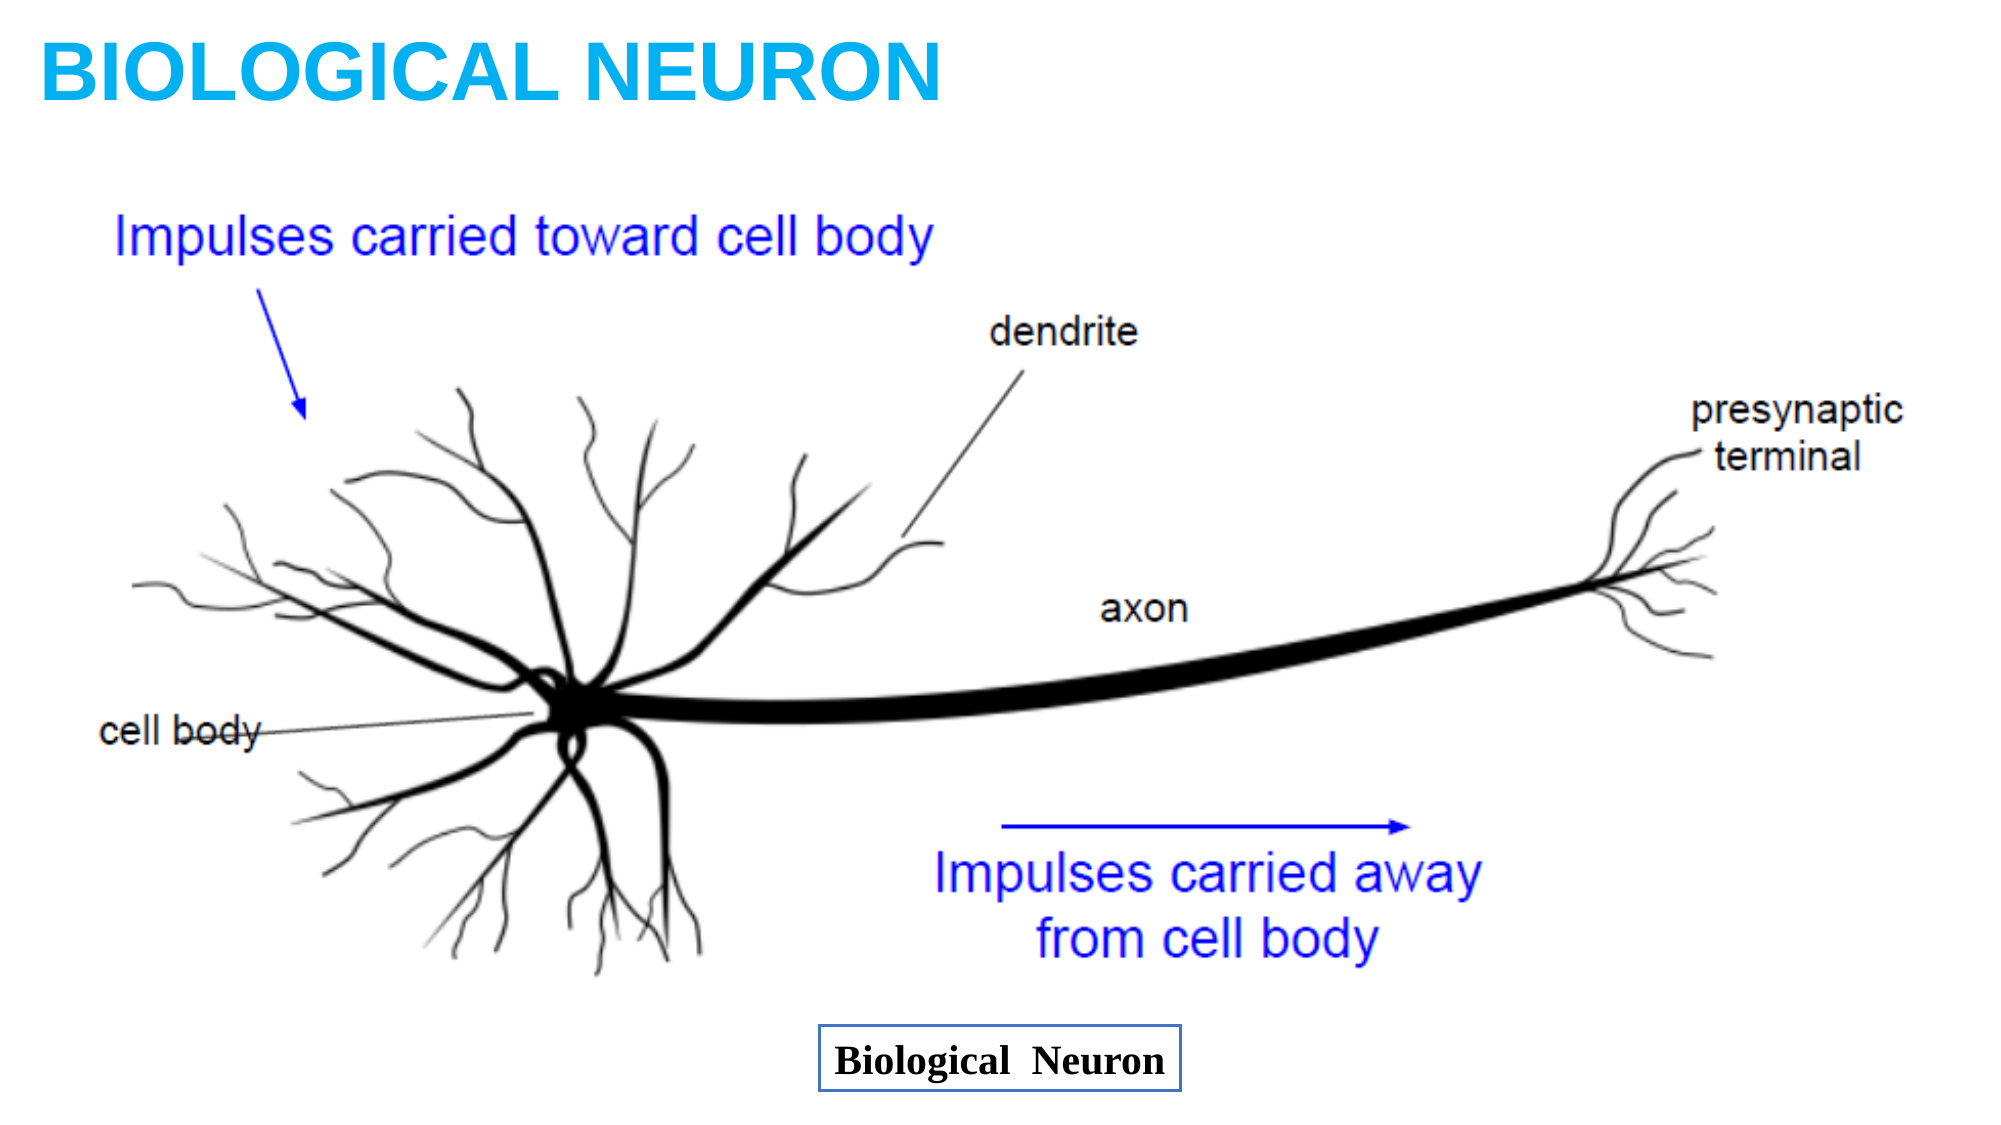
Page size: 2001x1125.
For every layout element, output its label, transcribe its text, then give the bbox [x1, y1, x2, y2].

text_box Biological Neuron [818, 1025, 1181, 1092]
picture [71, 174, 1929, 998]
text_box BIOLOGICAL NEURON [24, 9, 1572, 125]
